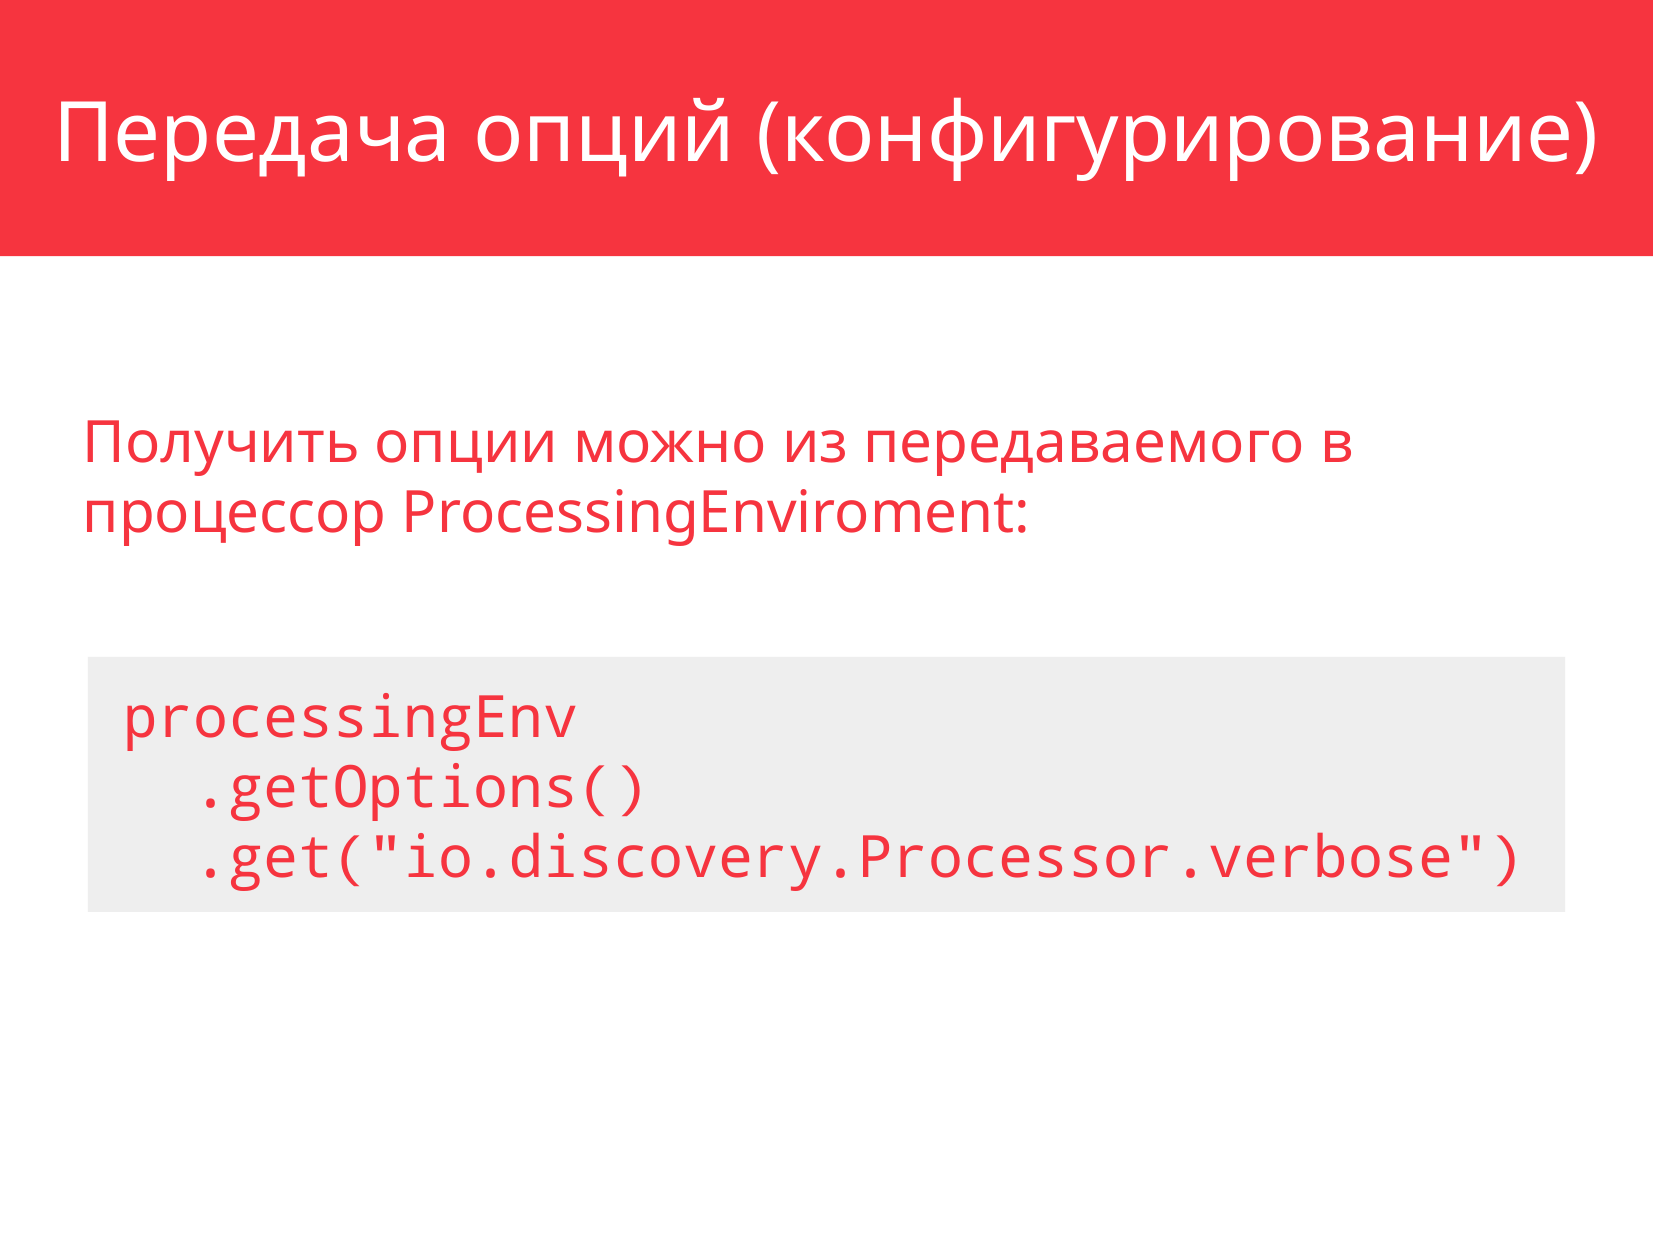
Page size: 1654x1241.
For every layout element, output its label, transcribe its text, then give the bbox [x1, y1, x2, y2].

text_box Получить опции можно из передаваемого в процессор ProcessingEnviroment: [82, 366, 1570, 583]
text_box processingEnv .getOptions() .get("io.discovery.Processor.verbose") [87, 656, 1566, 912]
text_box Передача опций (конфигурирование) [0, 0, 1653, 257]
